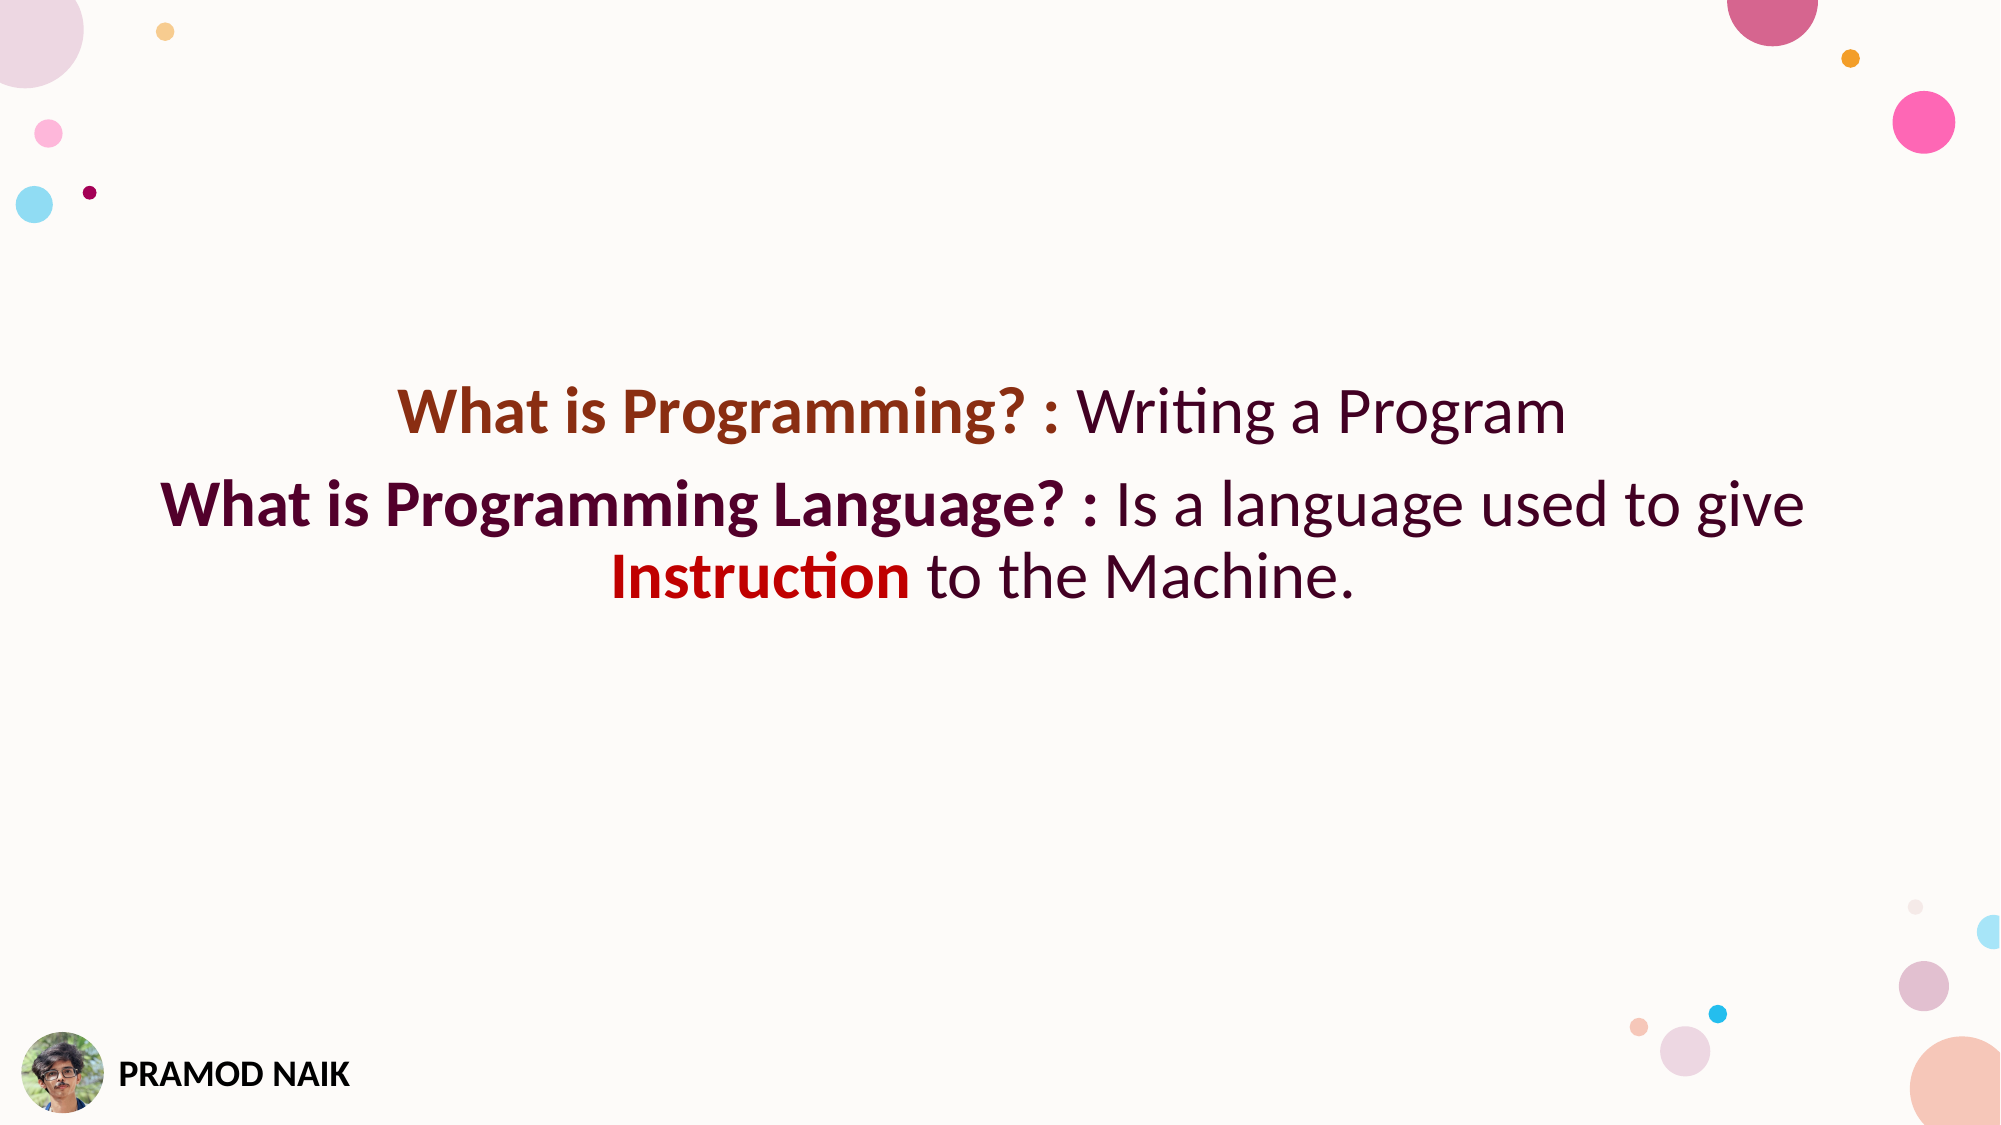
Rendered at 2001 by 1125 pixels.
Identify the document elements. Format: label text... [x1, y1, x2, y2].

picture [21, 1031, 104, 1114]
list What is Programming? : Writing a Program What is Programming Language? : Is a language used to give Instruction to the Machine. [116, 368, 1850, 633]
